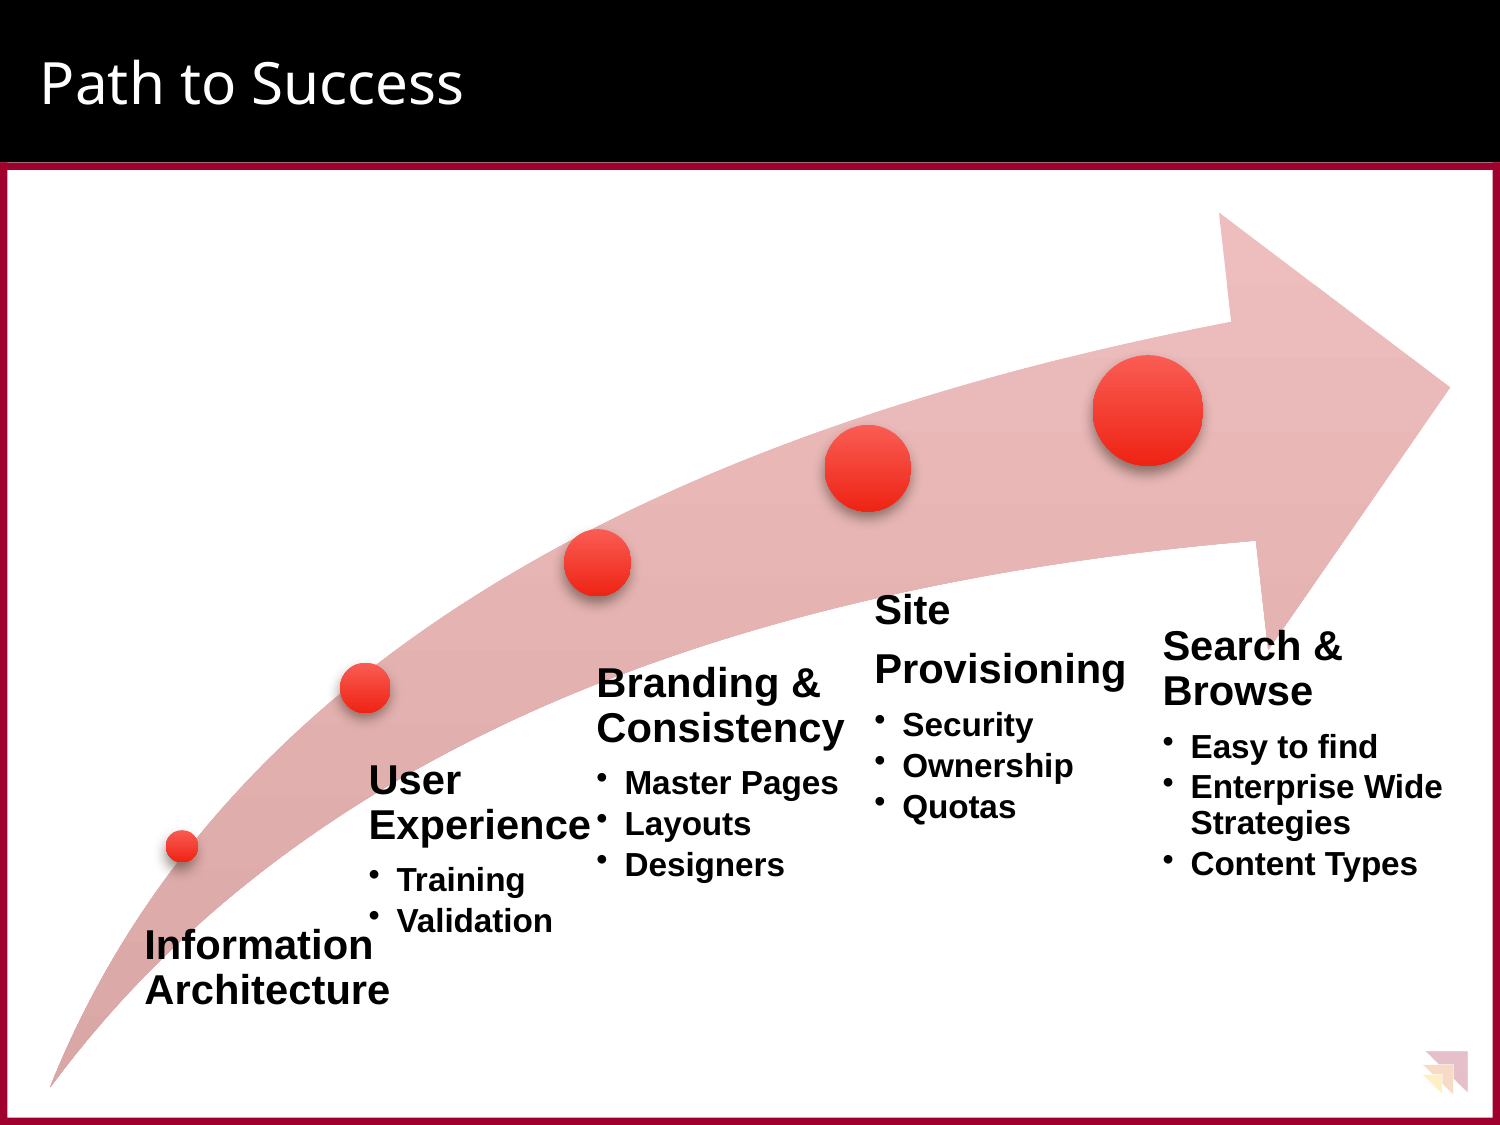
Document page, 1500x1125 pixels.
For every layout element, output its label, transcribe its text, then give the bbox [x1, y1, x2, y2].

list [49, 108, 1451, 1125]
title Path to Success [24, 12, 1438, 150]
